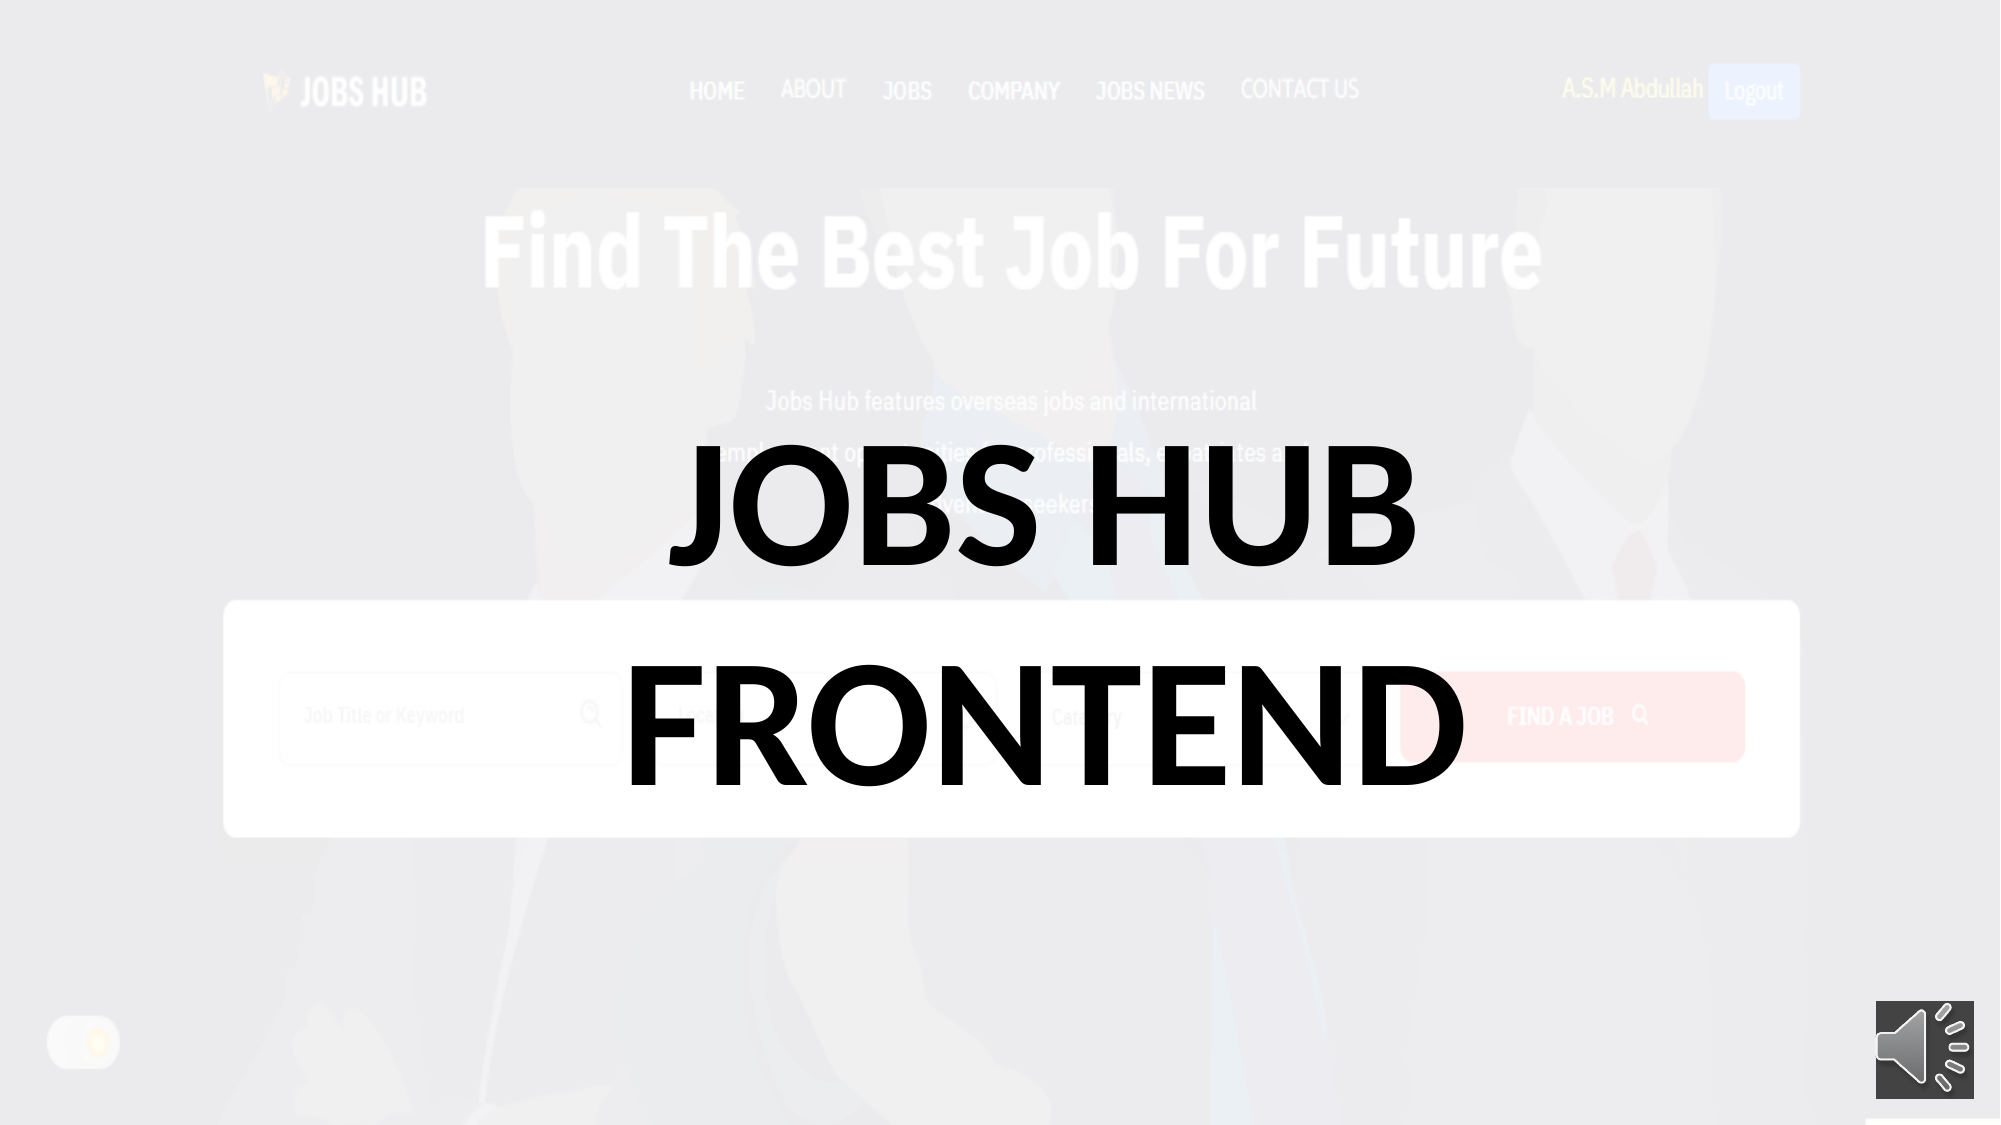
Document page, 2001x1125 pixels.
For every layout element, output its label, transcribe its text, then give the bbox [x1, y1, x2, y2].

picture [1874, 999, 1975, 1100]
text_box JOBS HUB FRONTEND [368, 329, 1723, 875]
